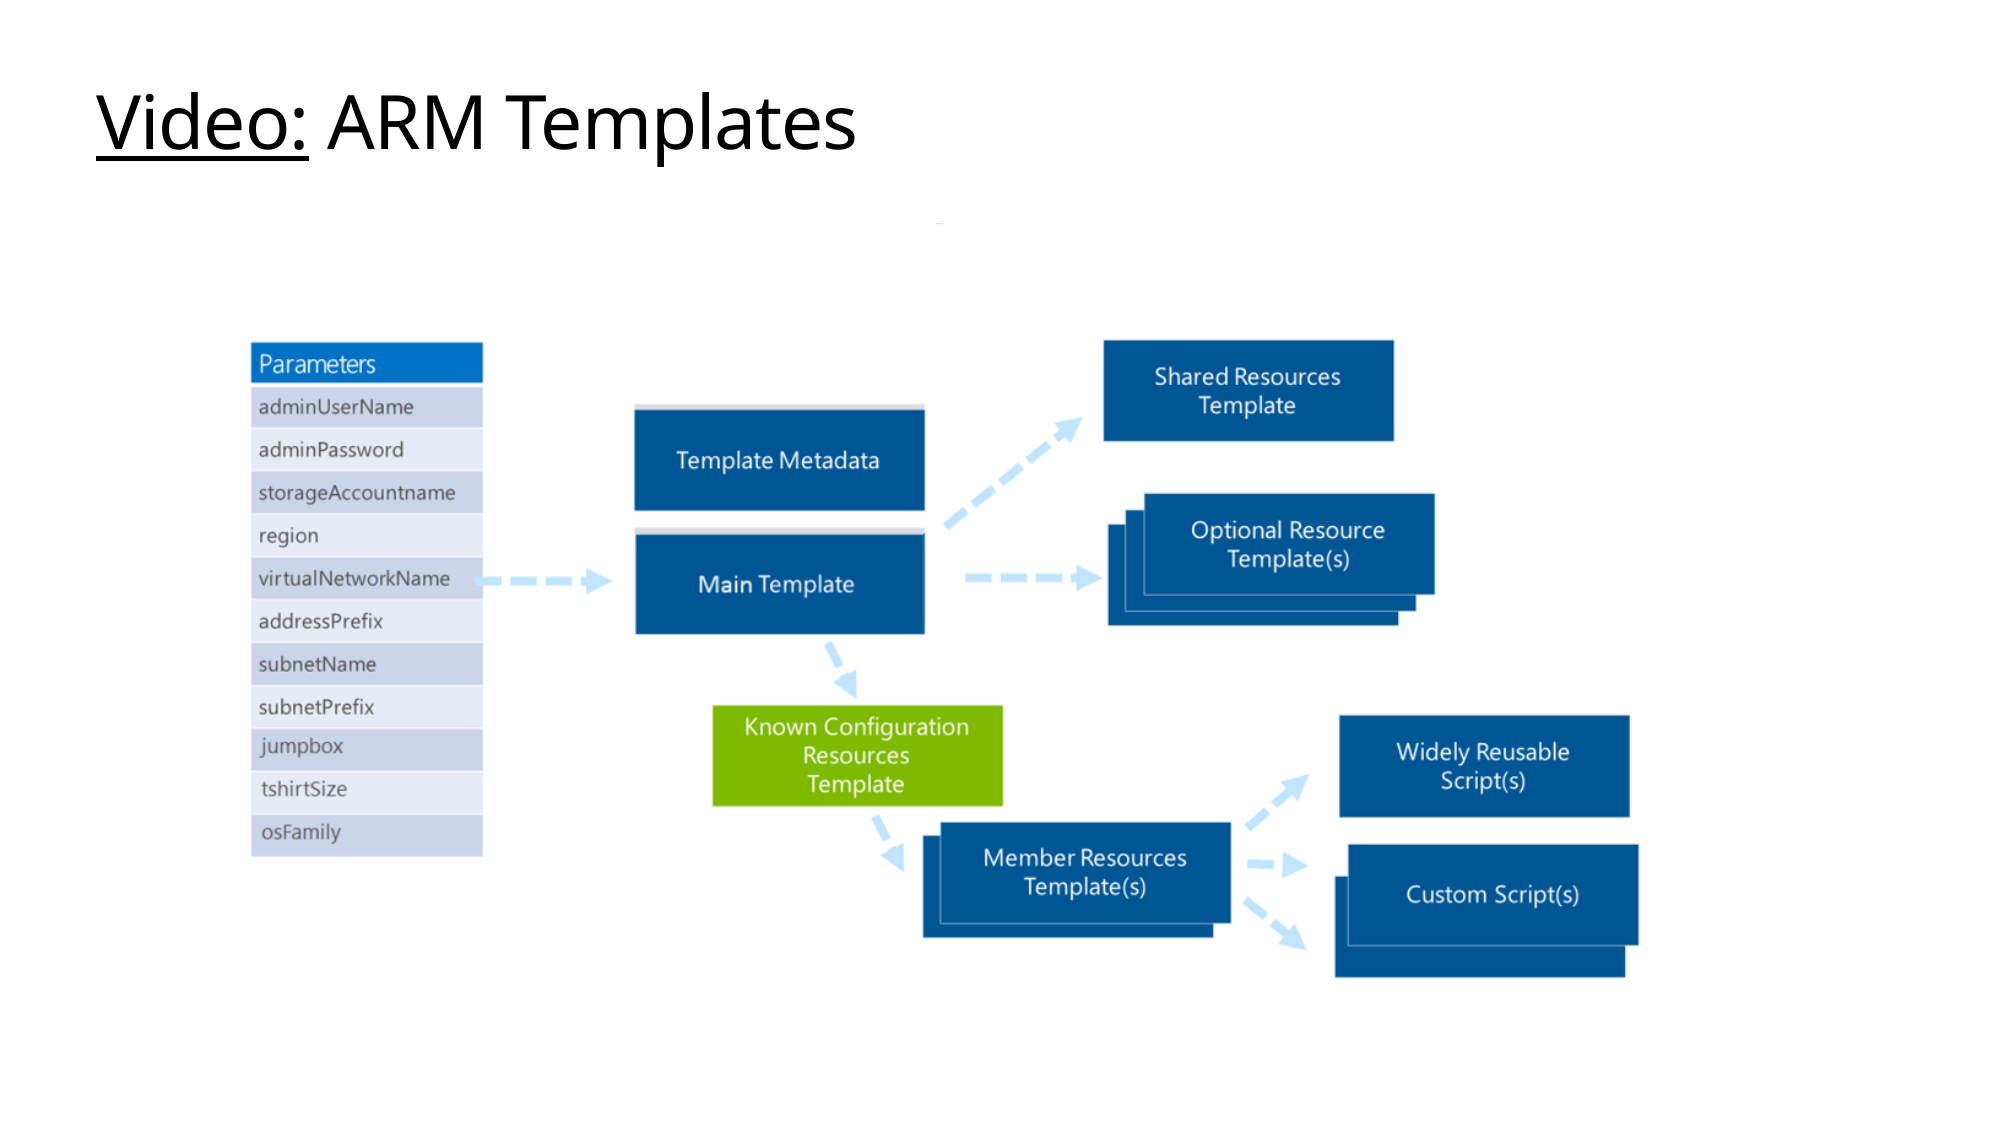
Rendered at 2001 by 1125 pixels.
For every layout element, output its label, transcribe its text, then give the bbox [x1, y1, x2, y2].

picture [227, 222, 1695, 1029]
title Video: ARM Templates [96, 75, 1904, 166]
